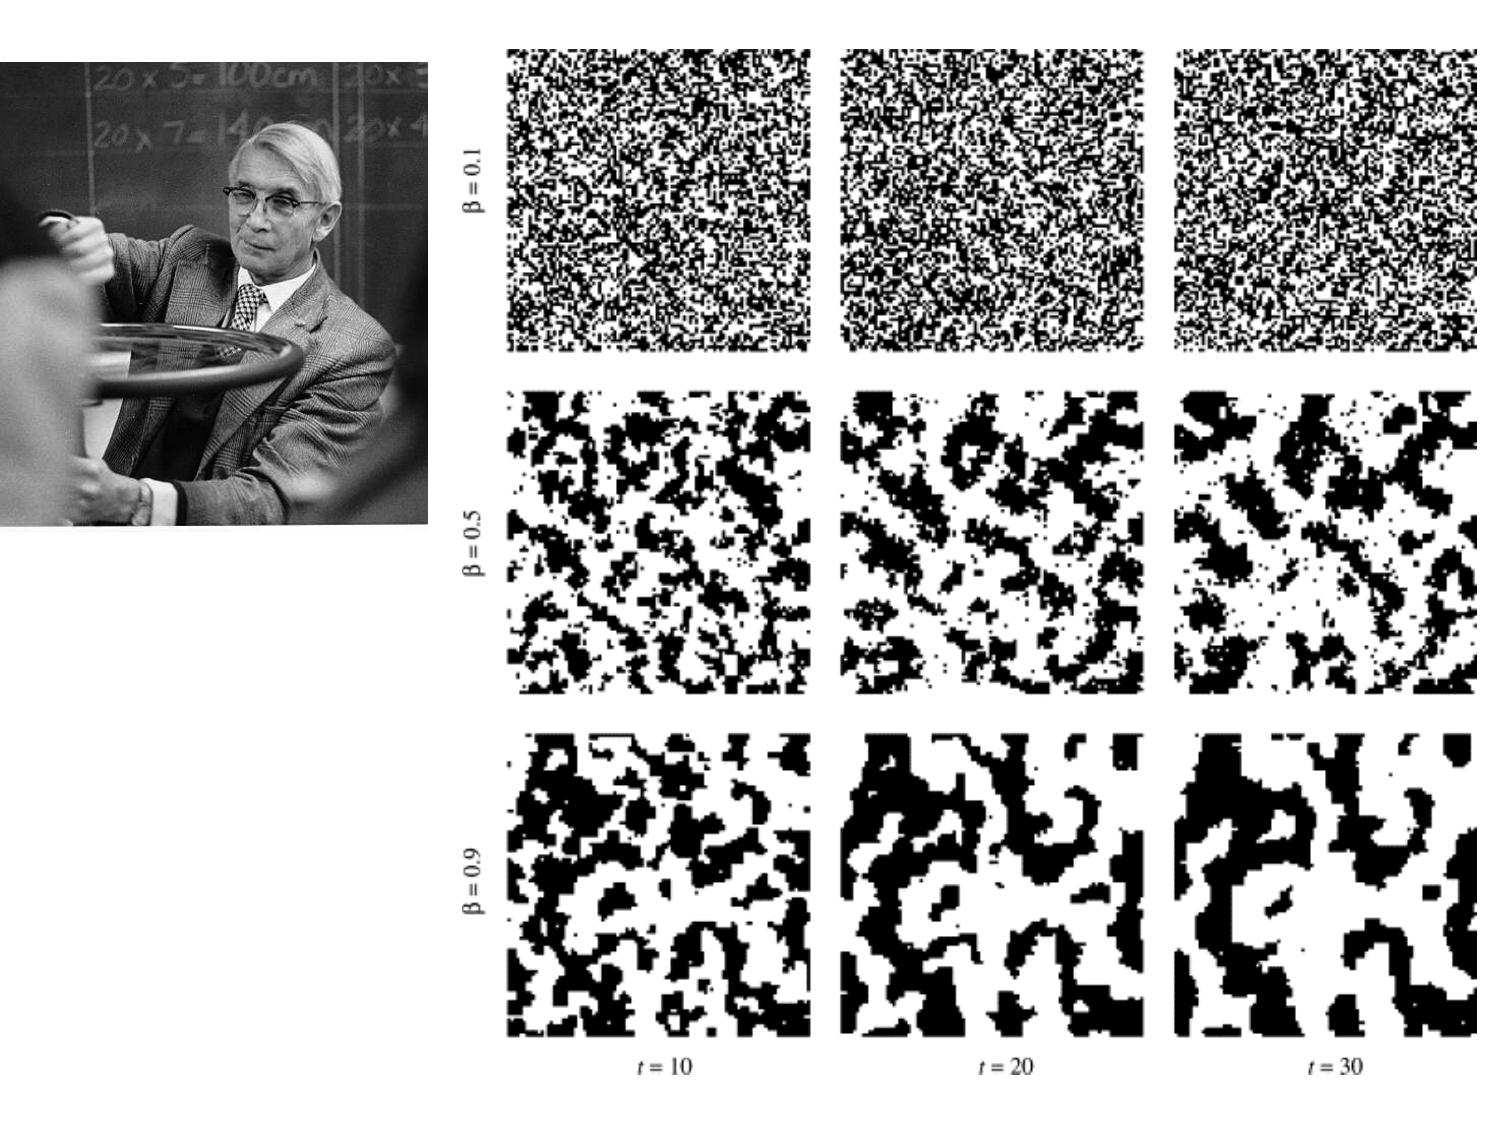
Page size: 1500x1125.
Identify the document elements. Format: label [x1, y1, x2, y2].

picture [0, 62, 428, 532]
picture [462, 49, 1477, 1076]
